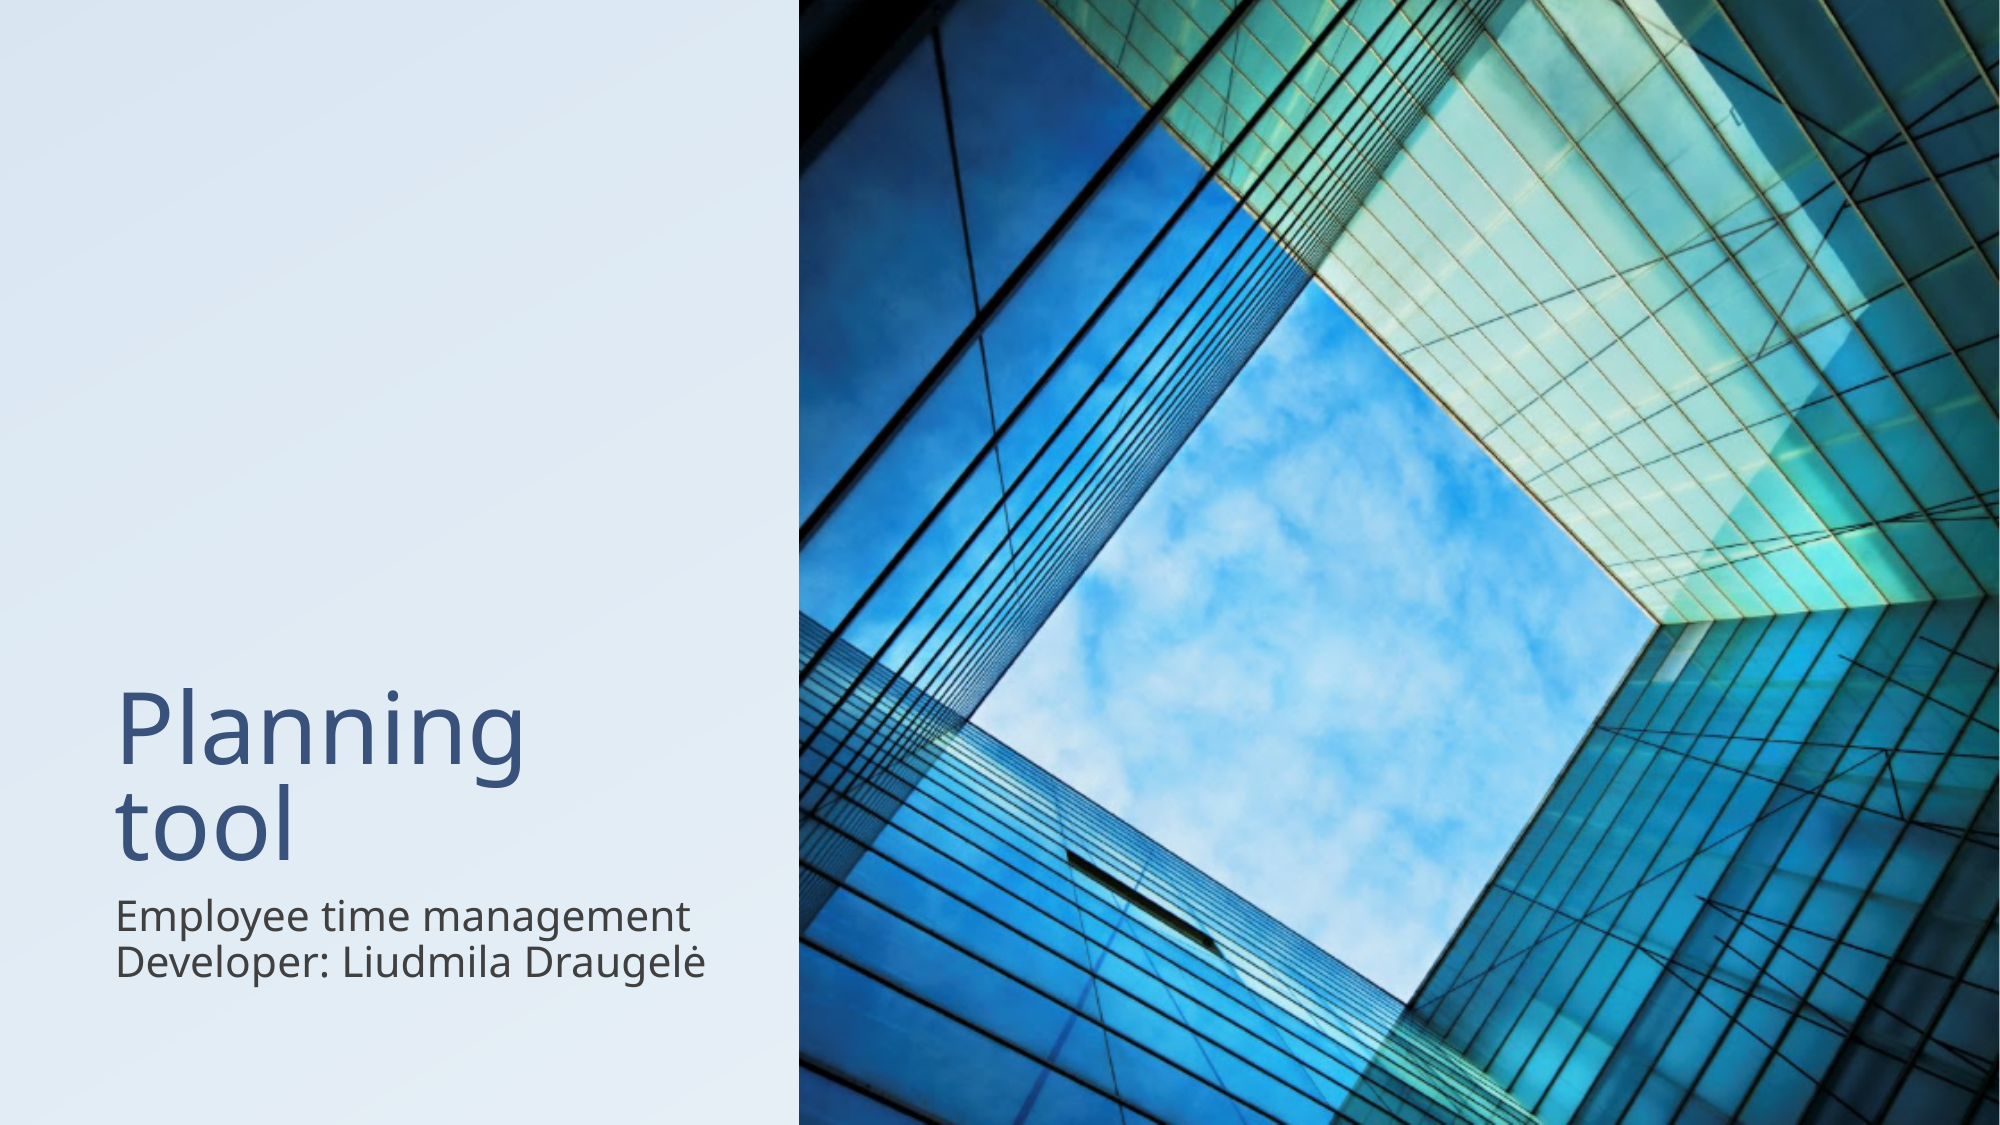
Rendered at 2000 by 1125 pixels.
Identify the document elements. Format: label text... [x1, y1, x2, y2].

picture [799, 0, 2000, 1125]
subtitle Employee time management Developer: Liudmila Draugelė [99, 887, 750, 1013]
title Planning tool [99, 112, 750, 887]
